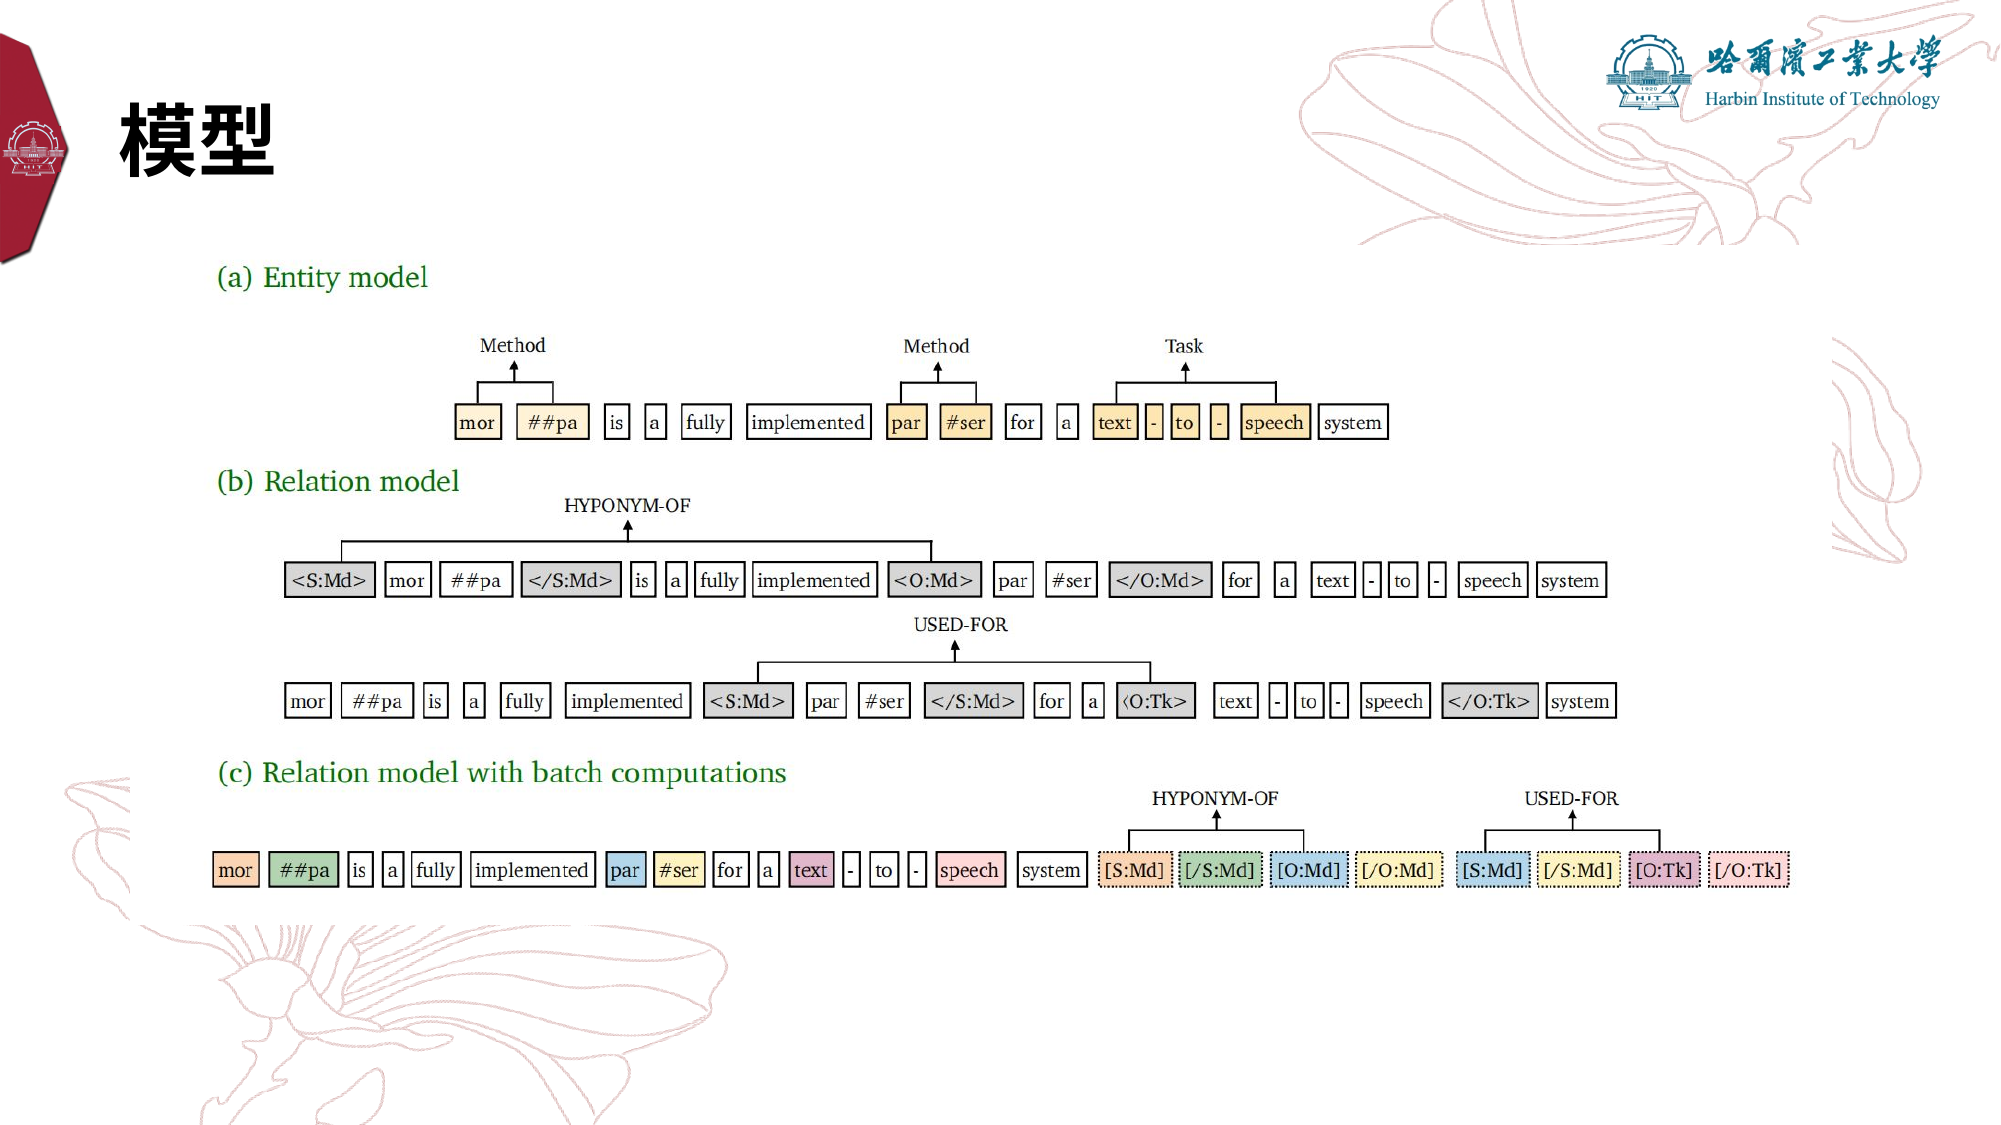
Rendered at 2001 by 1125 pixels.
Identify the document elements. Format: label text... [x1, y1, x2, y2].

picture [130, 245, 1833, 925]
picture [0, 22, 74, 282]
picture [1599, 31, 1948, 116]
title 模型 [99, 45, 1900, 233]
